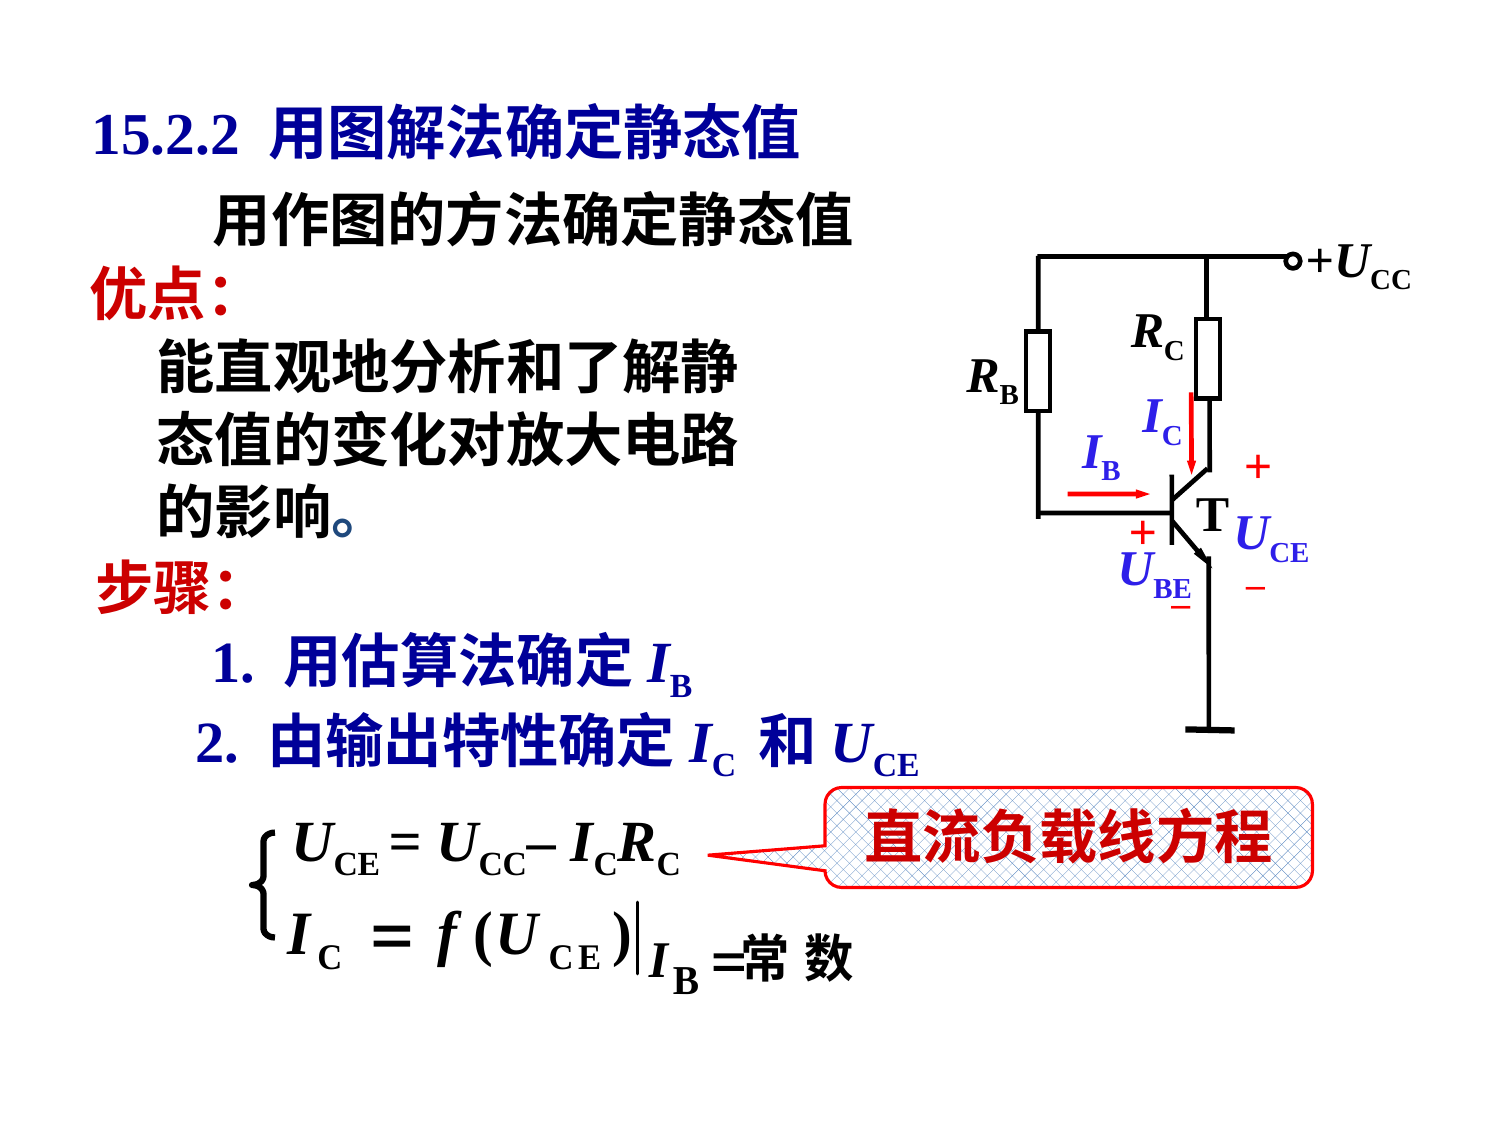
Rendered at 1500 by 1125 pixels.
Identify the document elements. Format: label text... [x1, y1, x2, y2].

text_box 2. 由输出特性确定IC 和UCE [180, 696, 935, 791]
text_box 直流负载线方程 [826, 787, 1313, 888]
text_box 步骤： 1. 用估算法确定IB [80, 544, 888, 712]
text_box 用作图的方法确定静态值 [198, 175, 1013, 262]
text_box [249, 799, 863, 1003]
text_box 优点： 能直观地分析和了解静 态值的变化对放大电路 的影响。 [75, 249, 844, 554]
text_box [950, 223, 1436, 732]
title 15.2.2 用图解法确定静态值 [76, 86, 1100, 174]
